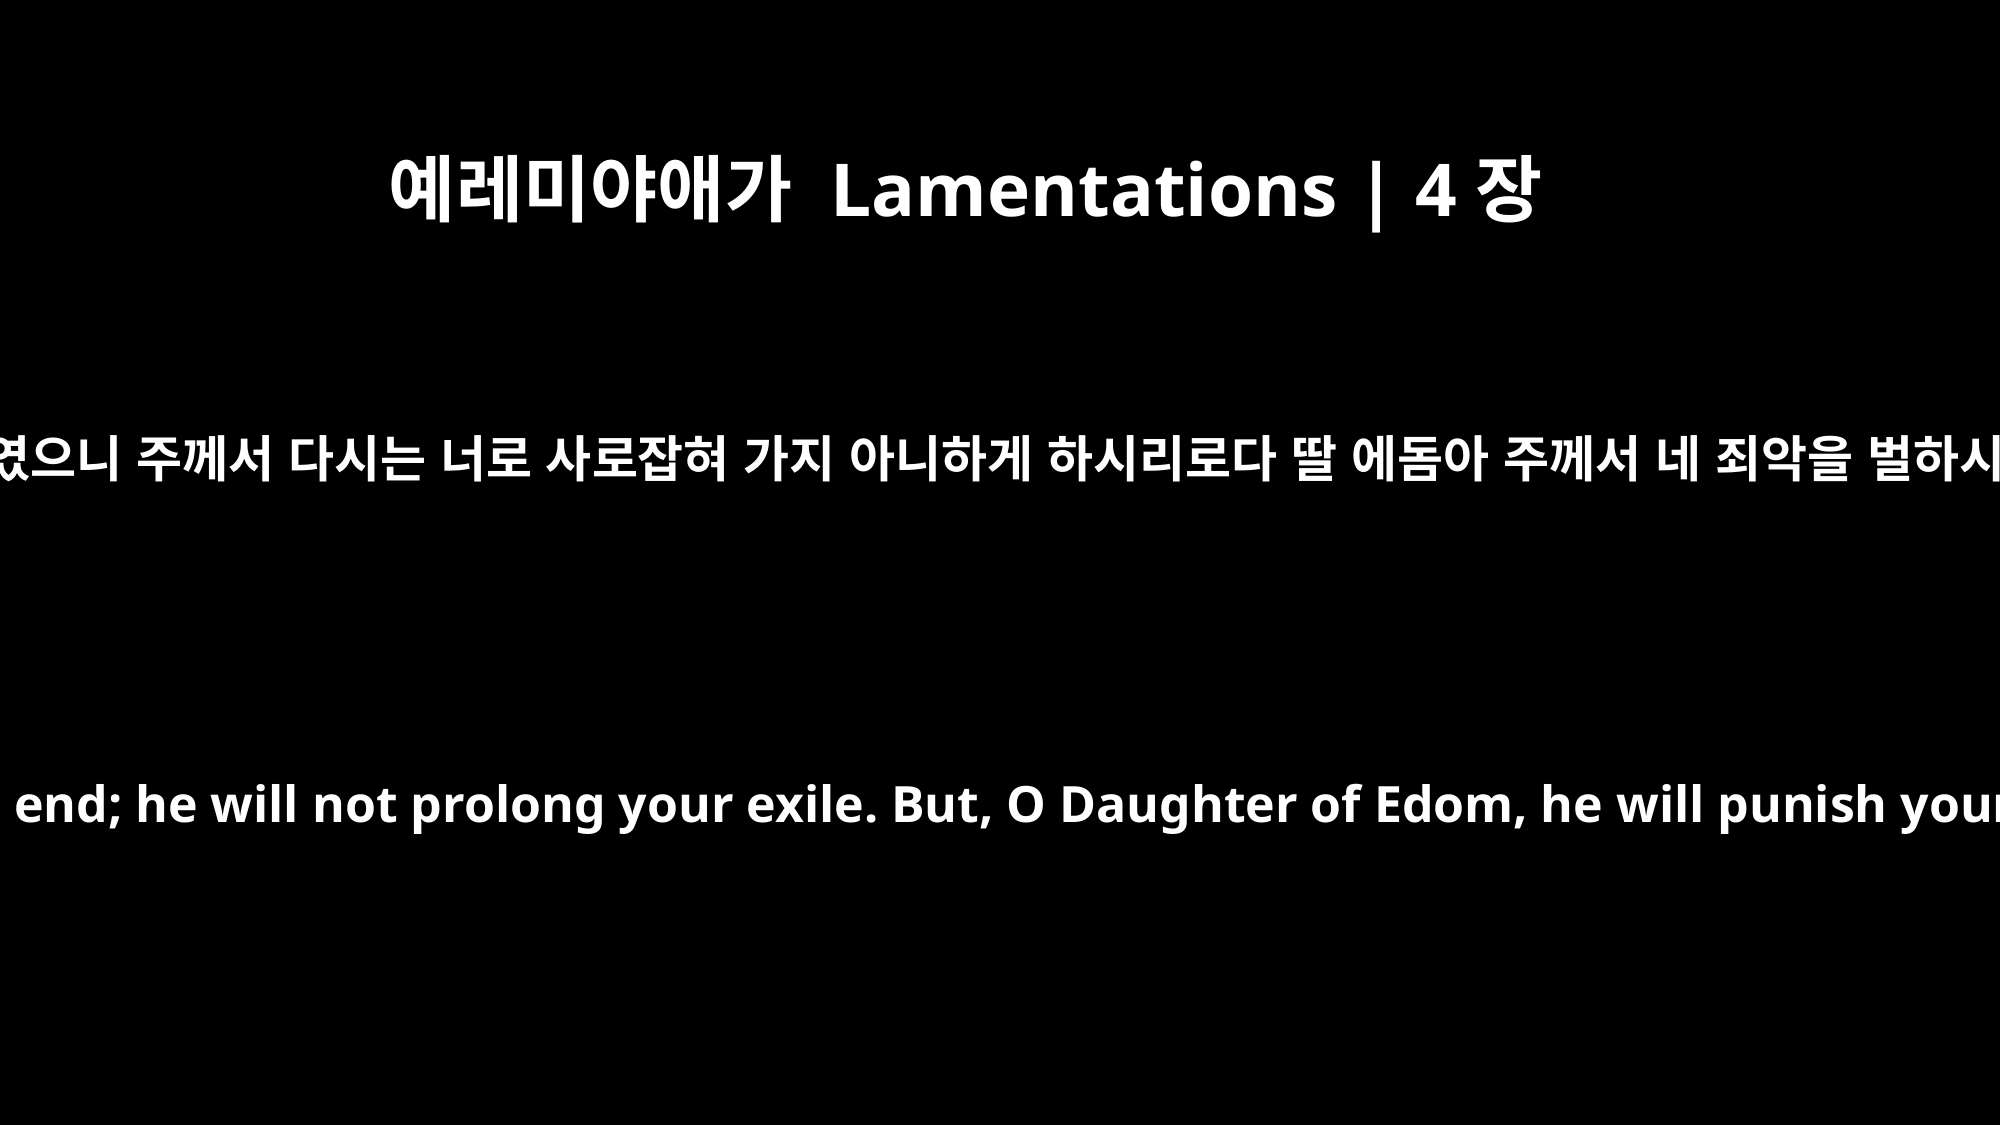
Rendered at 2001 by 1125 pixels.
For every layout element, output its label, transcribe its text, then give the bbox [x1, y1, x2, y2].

text_box 예레미야애가 Lamentations | 4장 [374, 136, 1558, 239]
text_box 22 딸 시온아 네 죄악의 형벌이 다하였으니 주께서 다시는 너로 사로잡혀 가지 아니하게 하시리로다 딸 에돔아 주께서 네 죄악을 벌하시며 네 허물을 드러내시리로다 [0, 359, 2000, 495]
text_box O Daughter of Zion, your punishment will end; he will not prolong your exile. But, O Daughter of Edom, he will punish your sin and expose your wickedness. [0, 764, 2000, 840]
